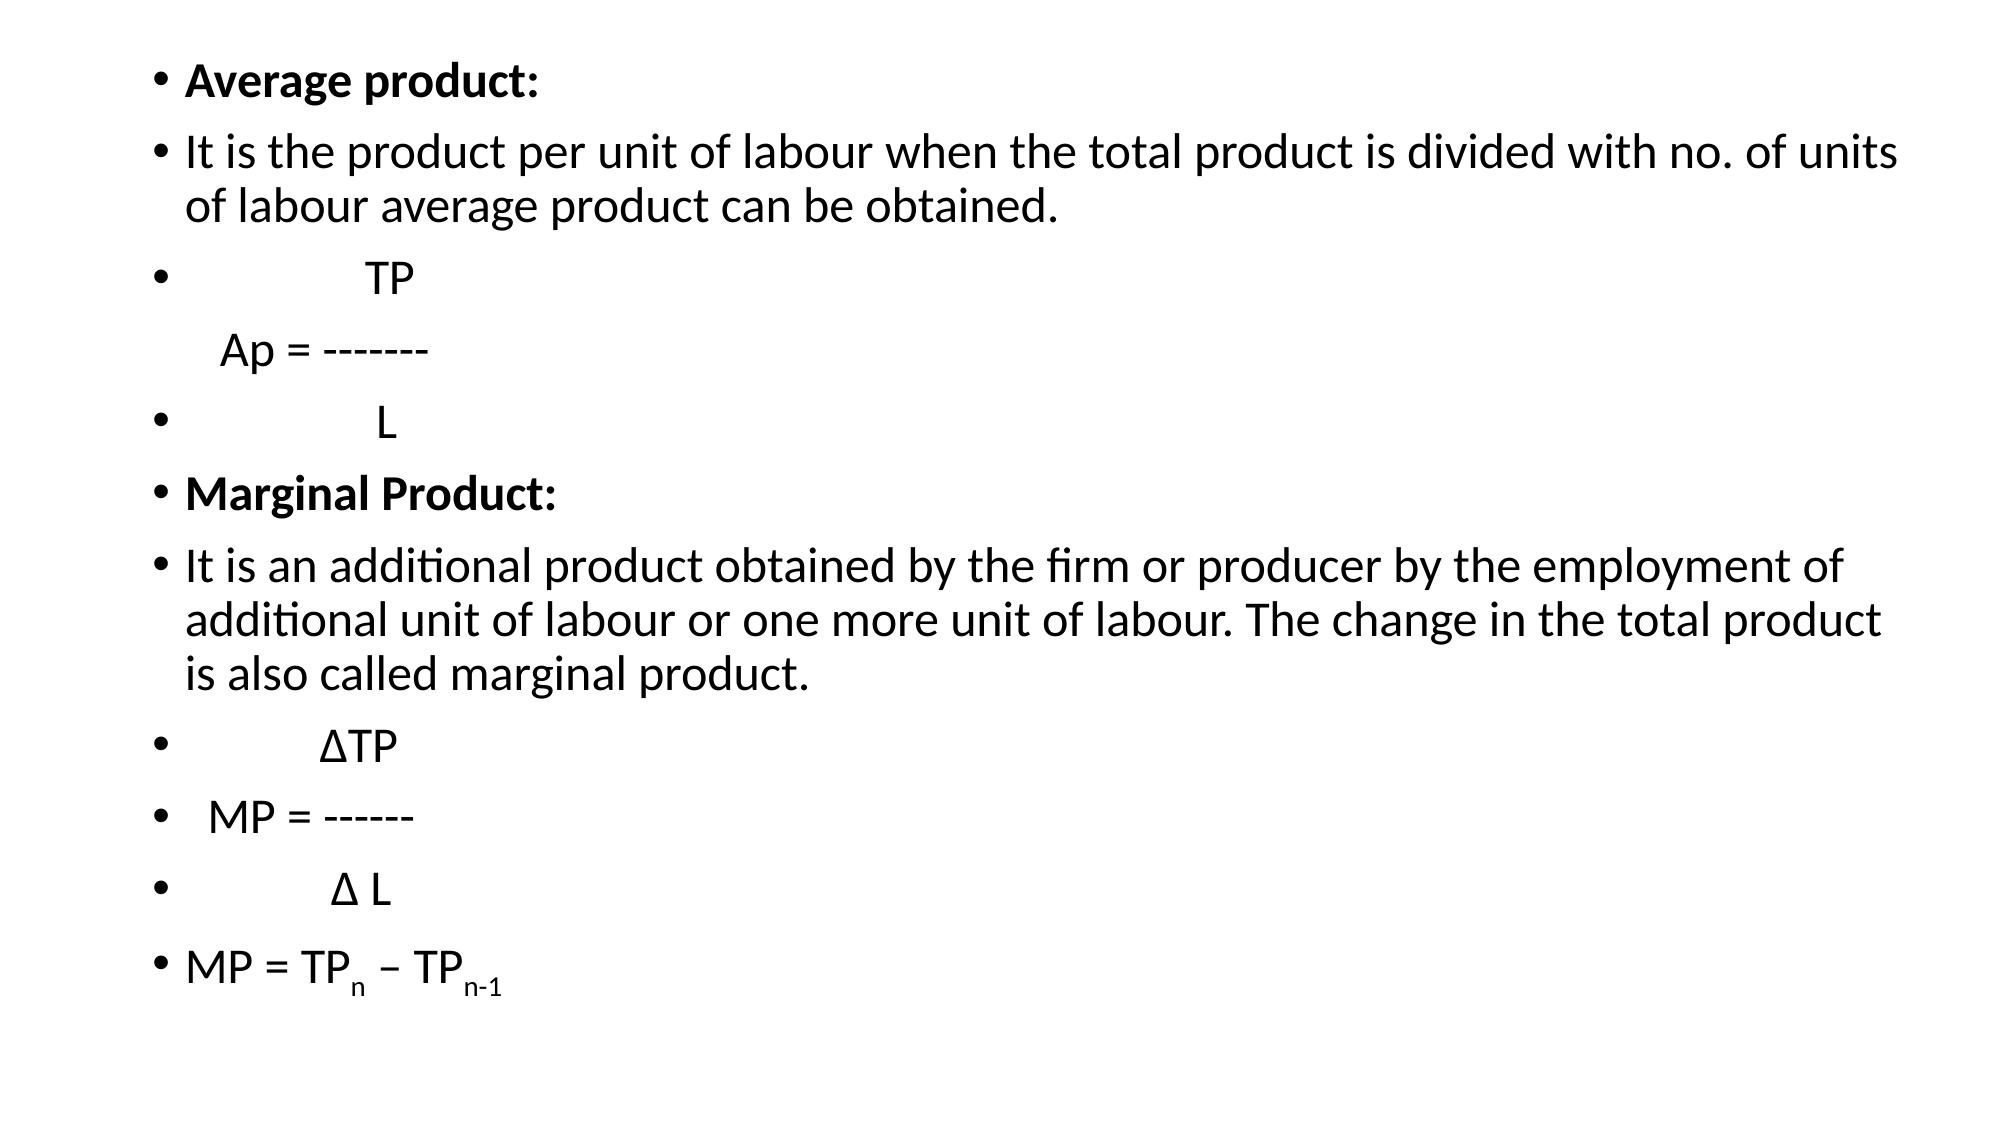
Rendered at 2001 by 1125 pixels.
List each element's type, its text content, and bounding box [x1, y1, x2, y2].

list Average product: It is the product per unit of labour when the total product is divided with no. of units of labour average product can be obtained. TP Ap = ------- L Marginal Product: It is an additional product obtained by the firm or producer by the employment of additional unit of labour or one more unit of labour. The change in the total product is also called marginal product. ∆TP MP = ------ ∆ L MP = TPn – TPn-1 [137, 46, 1928, 1014]
